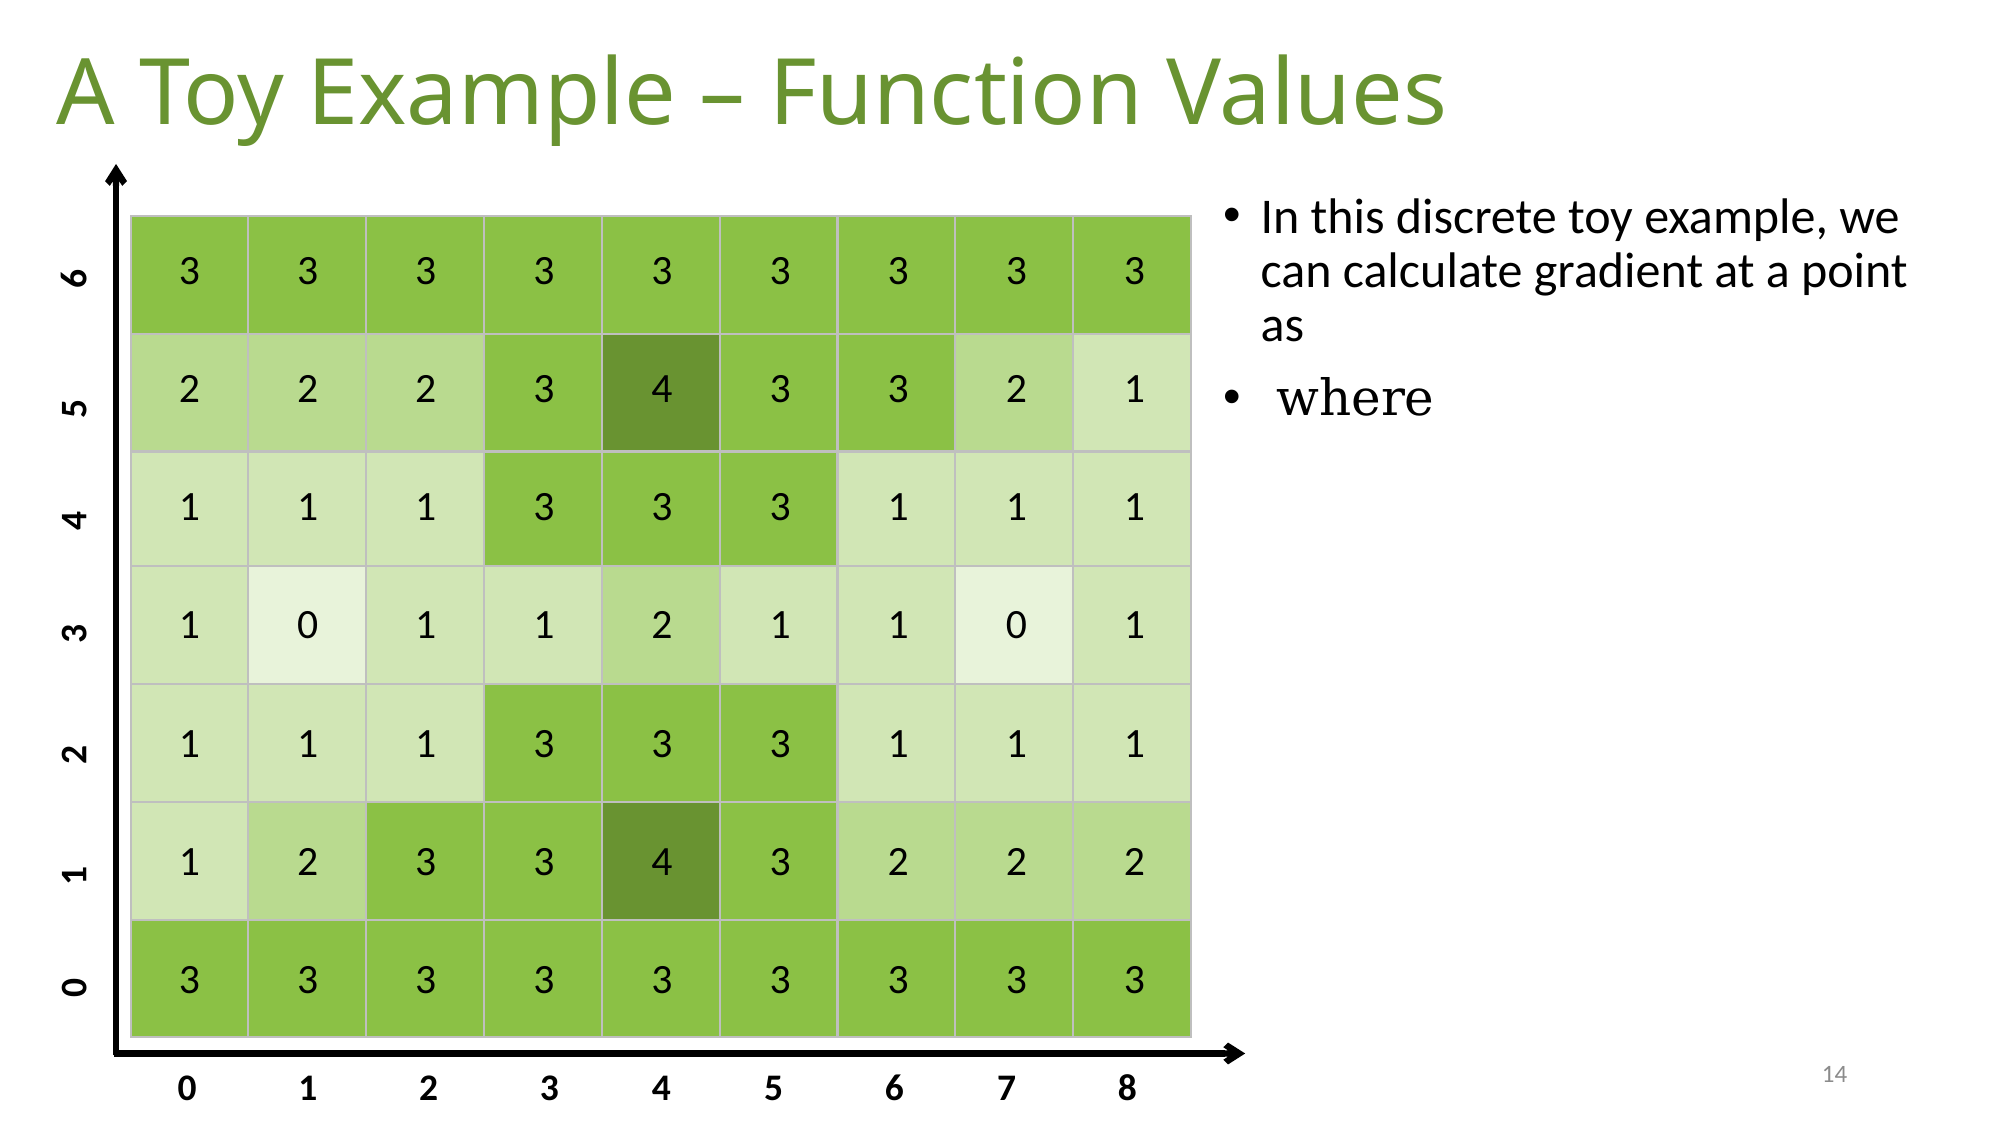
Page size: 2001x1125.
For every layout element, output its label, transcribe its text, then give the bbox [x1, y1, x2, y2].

slide_number 14 [1412, 1042, 1863, 1103]
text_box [41, 163, 1246, 1116]
title A Toy Example – Function Values [41, 39, 1863, 150]
